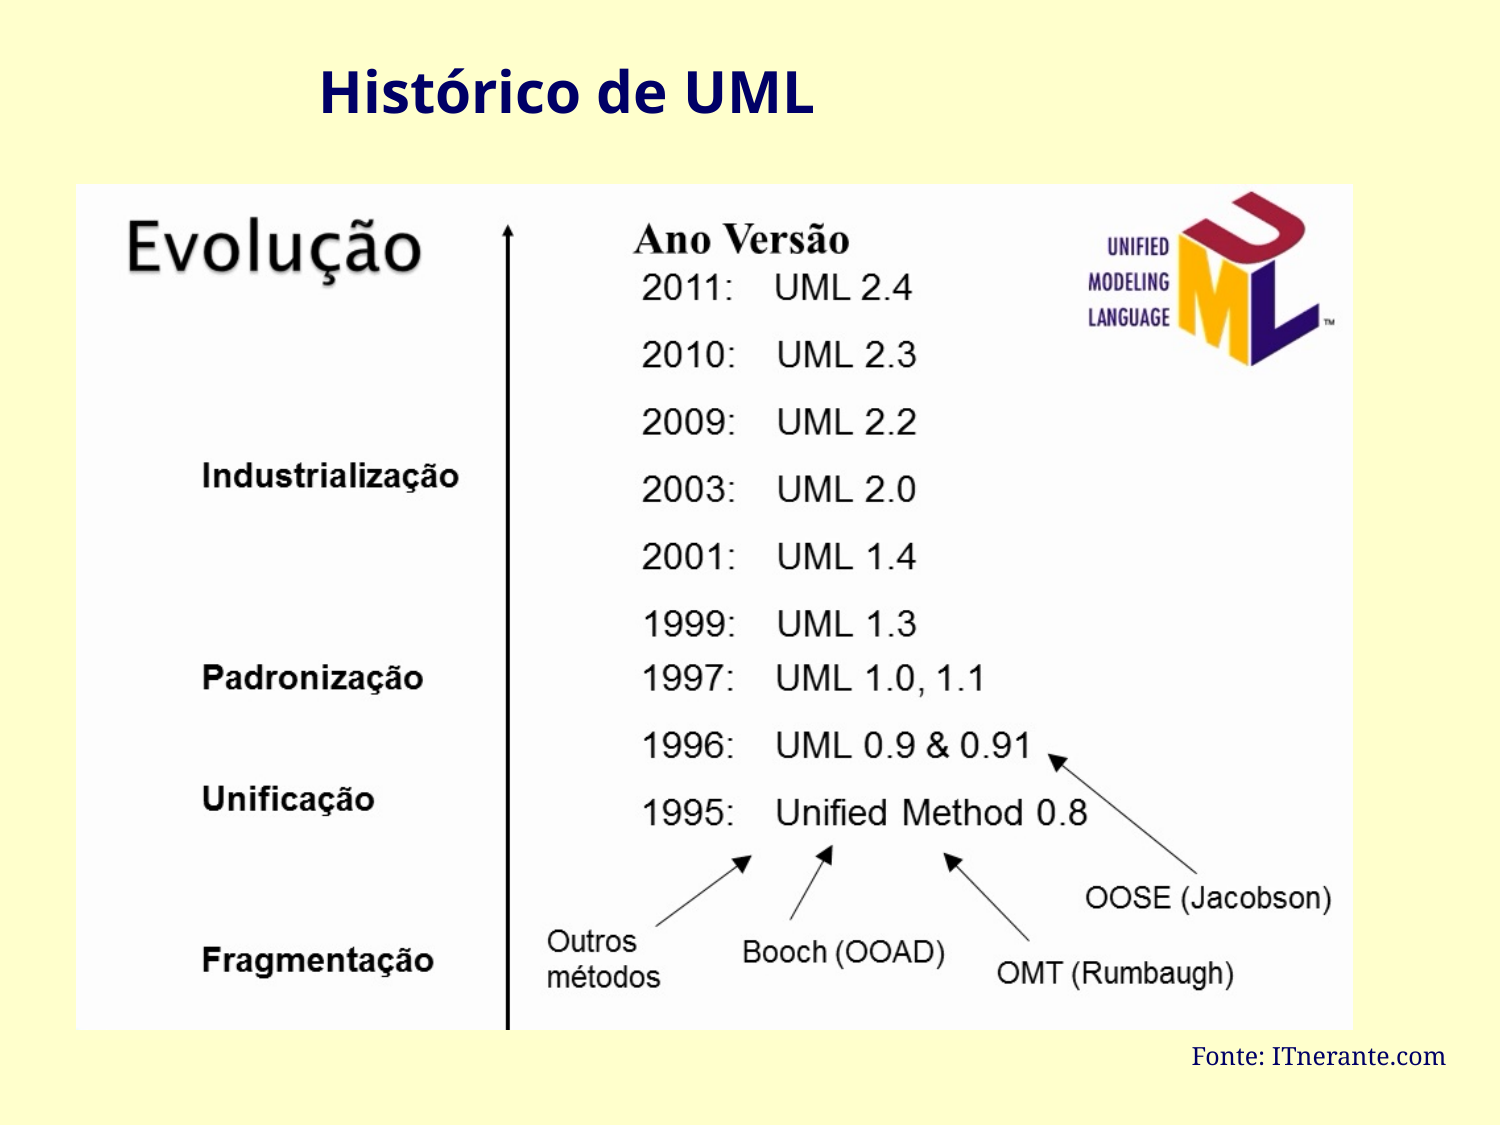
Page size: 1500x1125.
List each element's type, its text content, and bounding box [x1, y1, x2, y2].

text_box Fonte: ITnerante.com [773, 999, 1447, 1071]
picture [76, 184, 1353, 1030]
text_box Histórico de UML [88, 42, 1046, 126]
